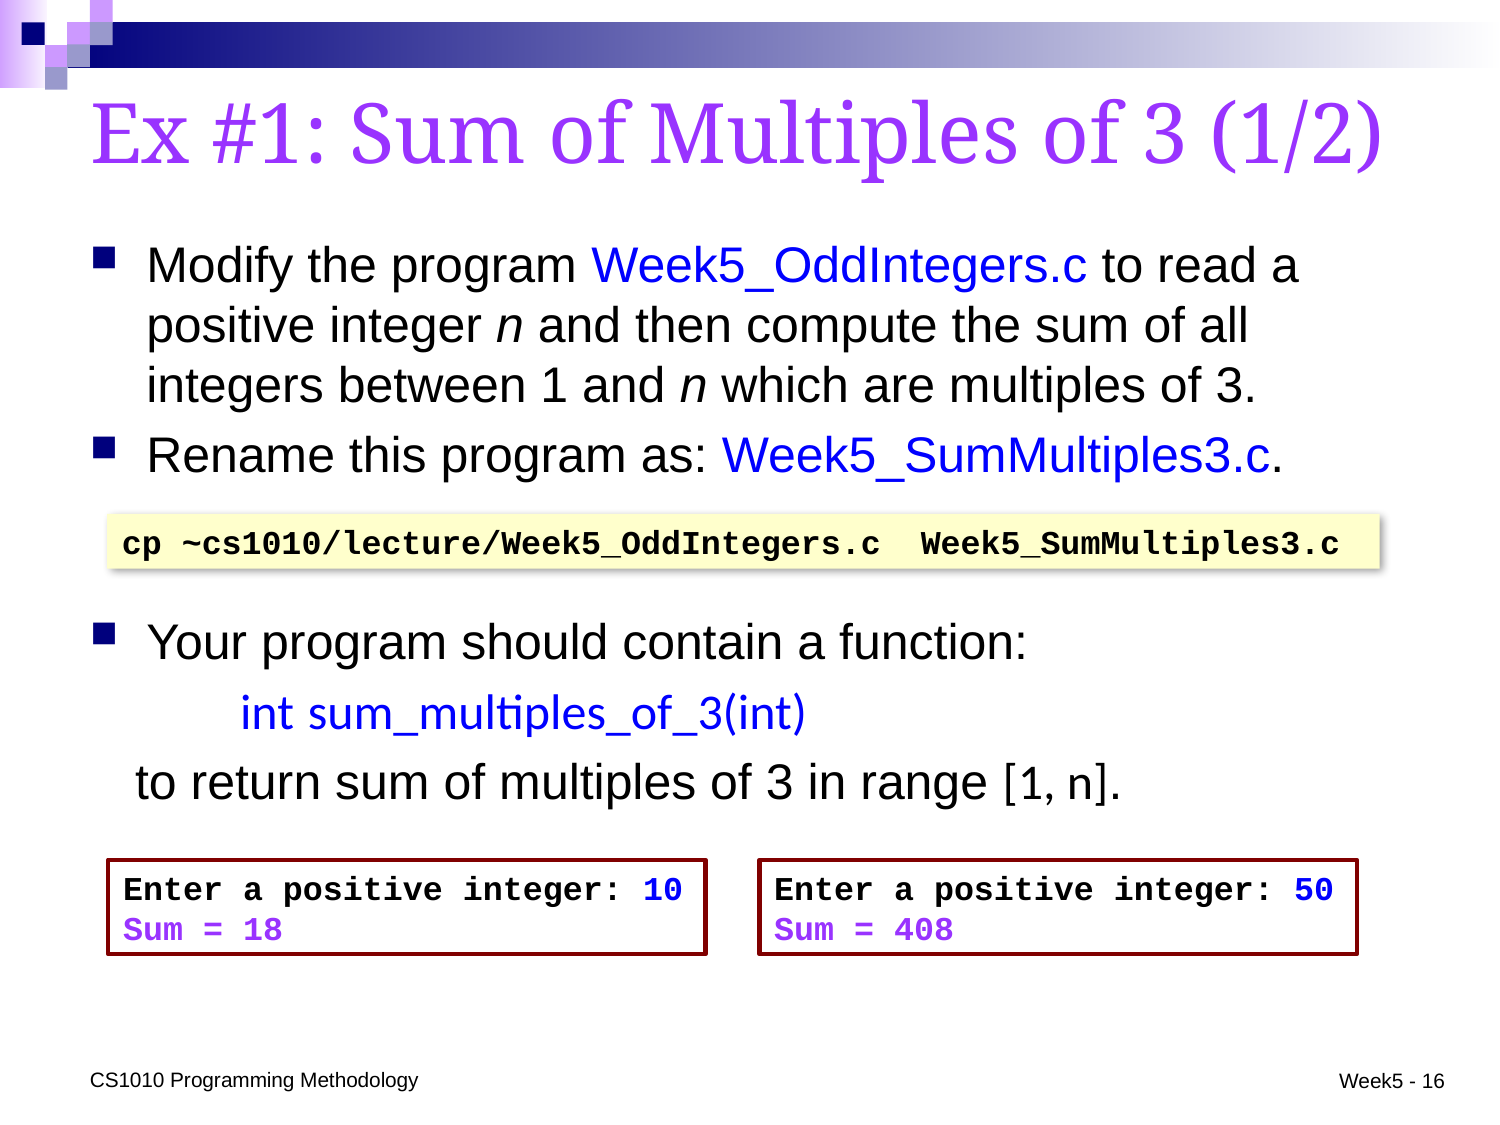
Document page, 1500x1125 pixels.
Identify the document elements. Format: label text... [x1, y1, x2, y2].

title Ex #1: Sum of Multiples of 3 (1/2) [74, 63, 1426, 197]
footer CS1010 Programming Methodology [75, 1059, 438, 1125]
text_box Enter a positive integer: 10 Sum = 18 [106, 858, 708, 956]
text_box Week5 - 16 [1253, 1060, 1460, 1100]
list Modify the program Week5_OddIntegers.c to read a positive integer n and then compute the sum of all integers between 1 and n which are multiples of 3. Rename this program as: Week5_SumMultiples3.c. Your program should contain a function: int sum_multiples_of_3(int) to return sum of multiples of 3 in range [1, n]. [74, 224, 1426, 878]
text_box cp ~cs1010/lecture/Week5_OddIntegers.c Week5_SumMultiples3.c [105, 512, 1382, 571]
text_box Enter a positive integer: 50 Sum = 408 [757, 858, 1359, 956]
